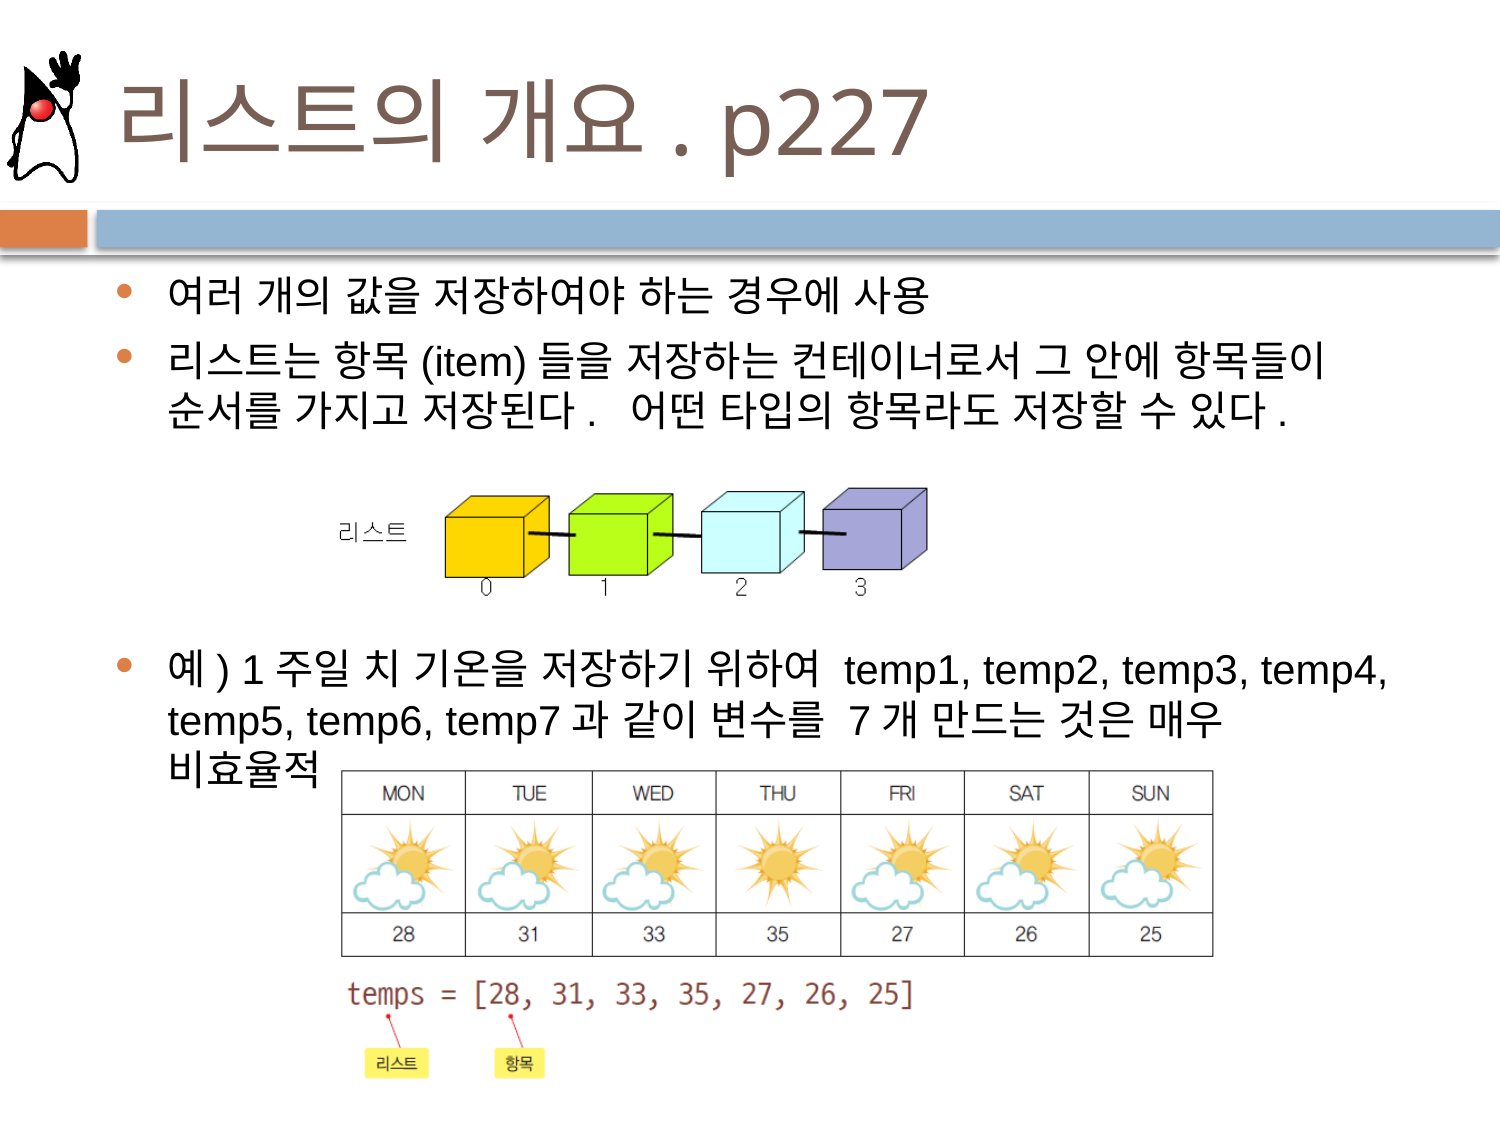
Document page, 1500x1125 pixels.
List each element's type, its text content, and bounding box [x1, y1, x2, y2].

title 리스트의 개요. p227 [100, 37, 1438, 200]
picture [7, 51, 81, 183]
picture [319, 748, 1220, 965]
picture [319, 976, 943, 1091]
picture [319, 461, 976, 617]
list 여러 개의 값을 저장하여야 하는 경우에 사용 리스트는 항목(item)들을 저장하는 컨테이너로서 그 안에 항목들이 순서를 가지고 저장된다. 어떤 타입의 항목라도 저장할 수 있다. 예) 1주일 치 기온을 저장하기 위하여 temp1, temp2, temp3, temp4, temp5, temp6, temp7과 같이 변수를 7개 만드는 것은 매우 비효율적이다. [100, 262, 1438, 1000]
